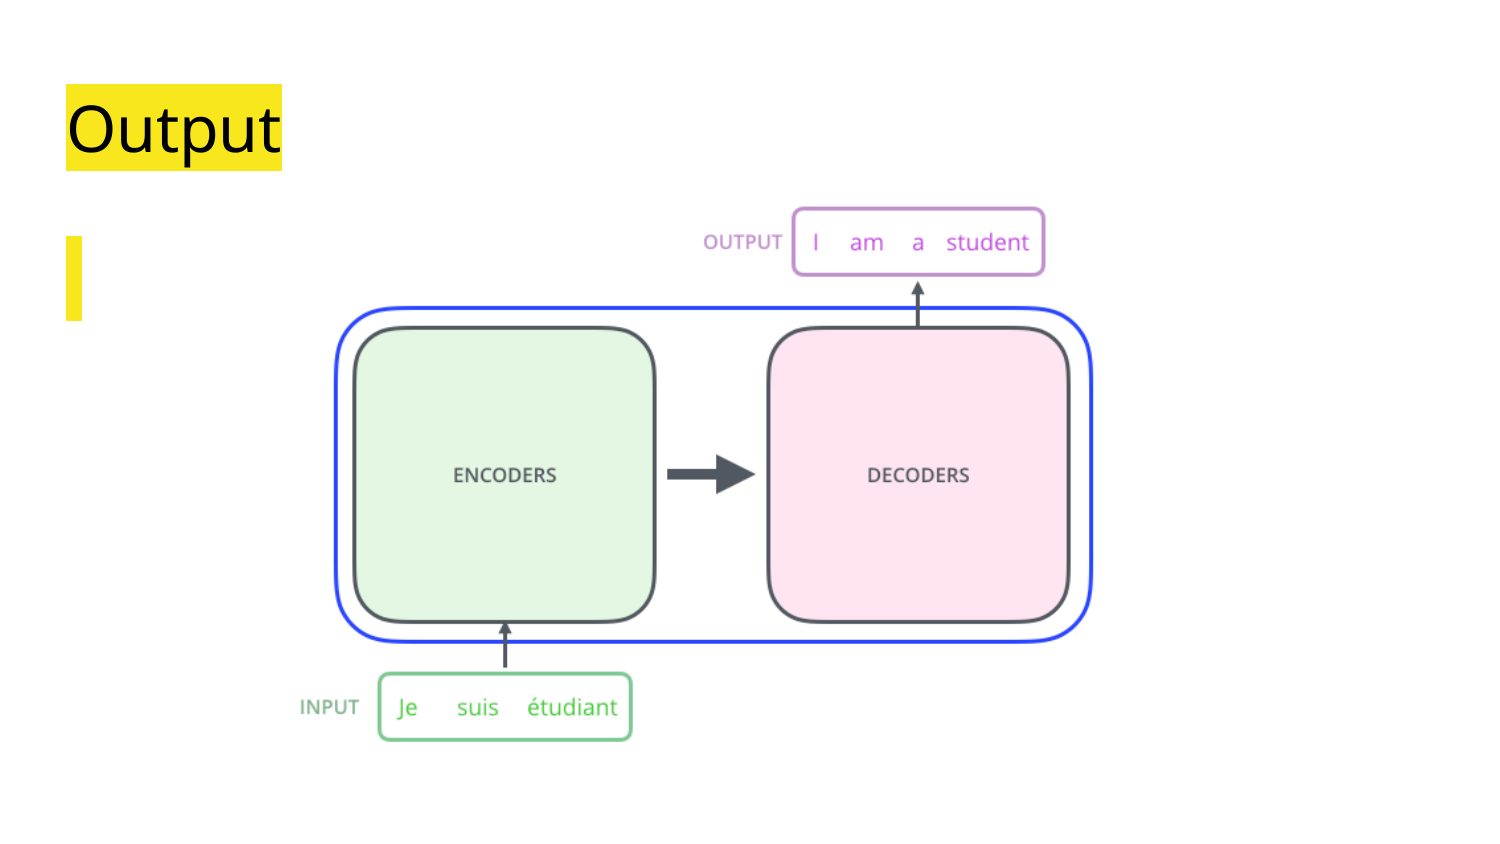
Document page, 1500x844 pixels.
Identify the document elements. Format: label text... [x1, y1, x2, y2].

picture [210, 171, 1212, 799]
title Output [51, 72, 1449, 167]
